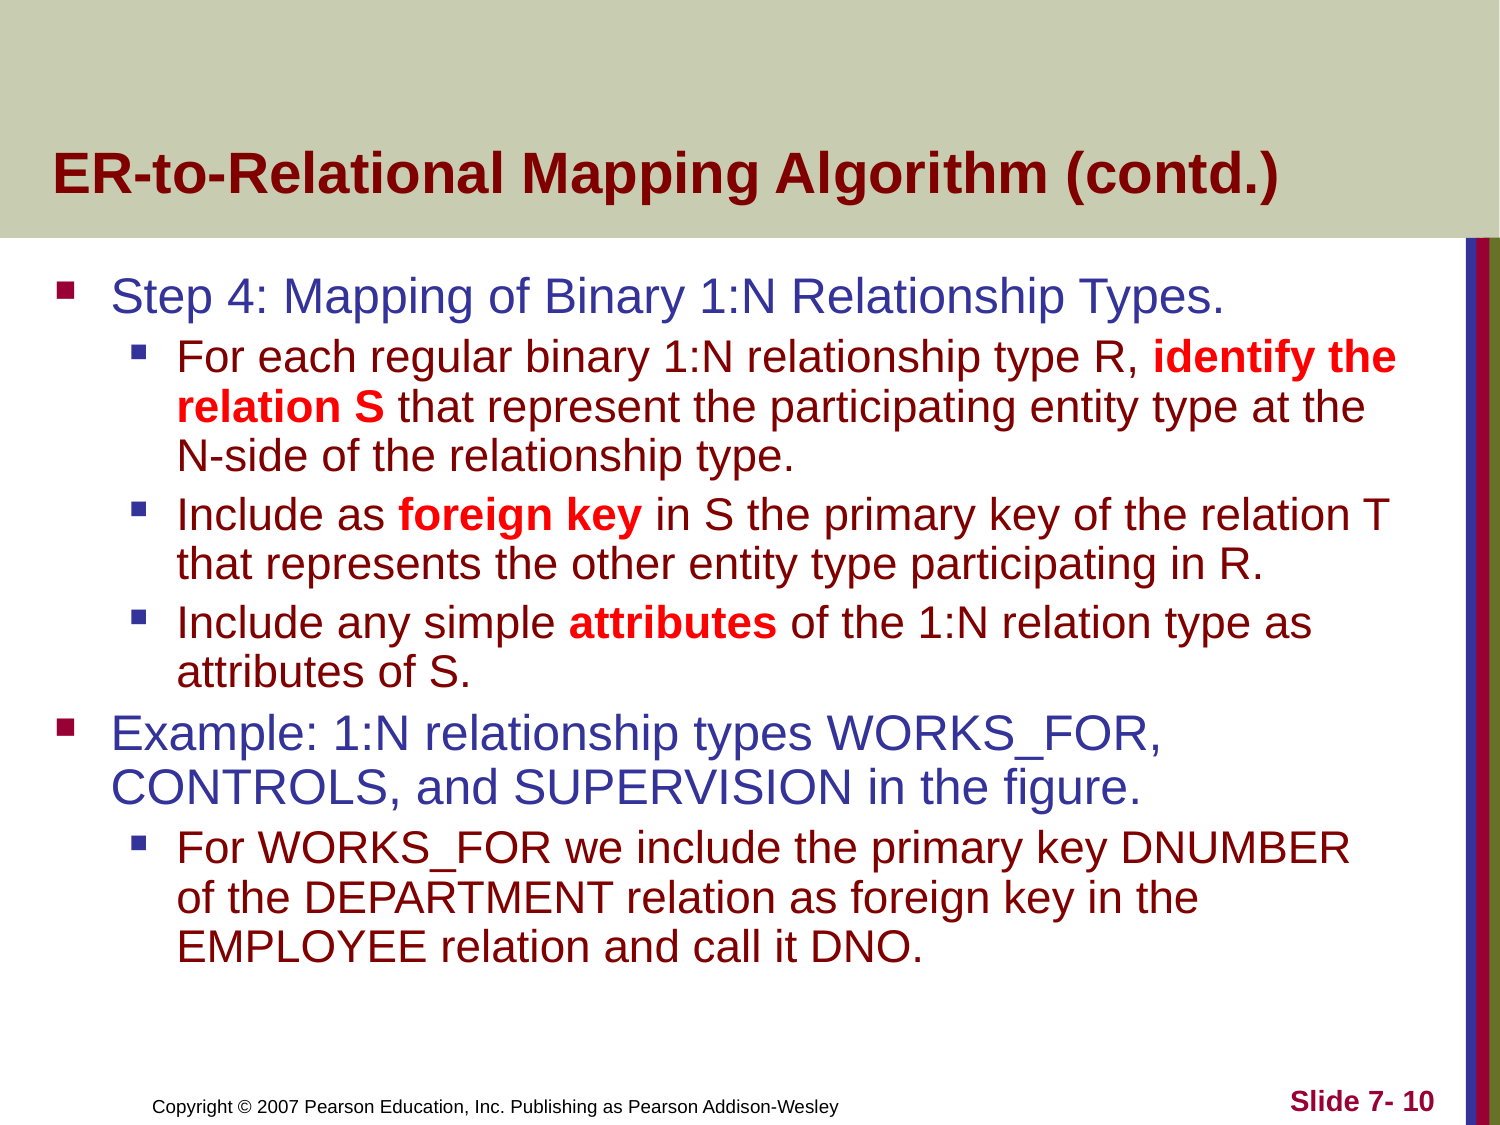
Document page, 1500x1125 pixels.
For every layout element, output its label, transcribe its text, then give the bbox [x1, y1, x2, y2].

list Step 4: Mapping of Binary 1:N Relationship Types. For each regular binary 1:N relationship type R, identify the relation S that represent the participating entity type at the N-side of the relationship type. Include as foreign key in S the primary key of the relation T that represents the other entity type participating in R. Include any simple attributes of the 1:N relation type as attributes of S. Example: 1:N relationship types WORKS_FOR, CONTROLS, and SUPERVISION in the figure. For WORKS_FOR we include the primary key DNUMBER of the DEPARTMENT relation as foreign key in the EMPLOYEE relation and call it DNO. [39, 262, 1400, 1013]
title ER-to-Relational Mapping Algorithm (contd.) [37, 49, 1317, 213]
slide_number Slide 7- 10 [1137, 1050, 1450, 1125]
